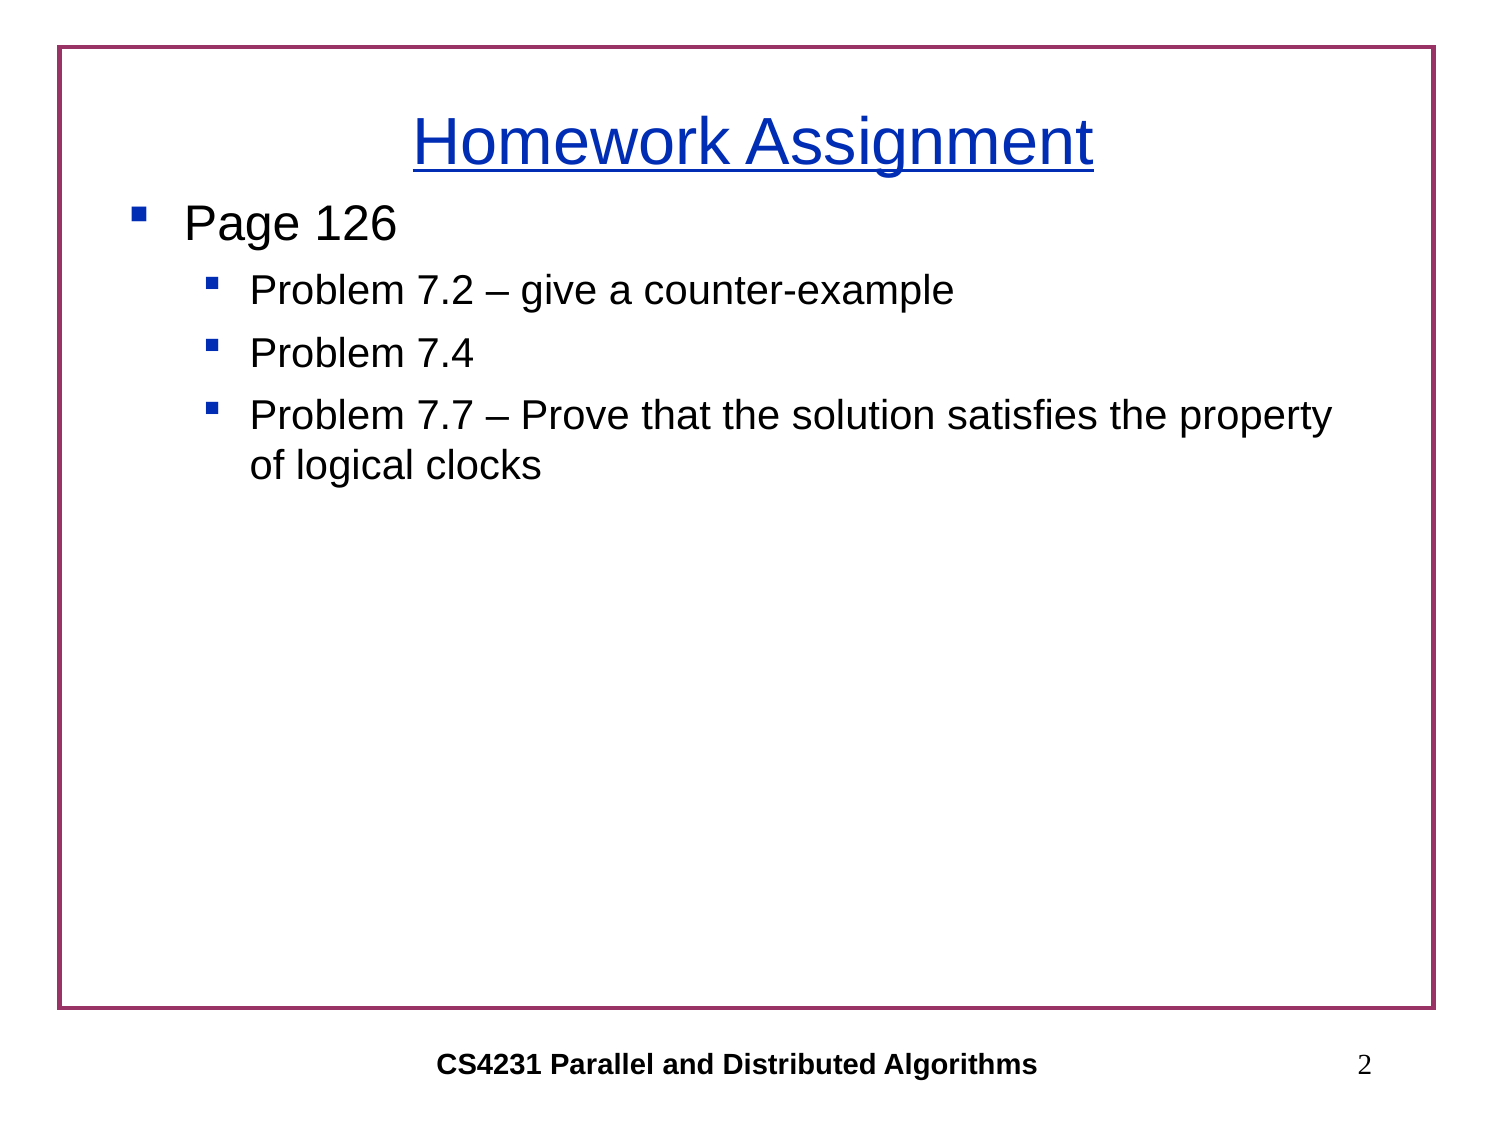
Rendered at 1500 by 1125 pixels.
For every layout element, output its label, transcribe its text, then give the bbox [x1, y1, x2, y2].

list Page 126 Problem 7.2 – give a counter-example Problem 7.4 Problem 7.7 – Prove that the solution satisfies the property of logical clocks [112, 183, 1388, 950]
slide_number 2 [1074, 1024, 1388, 1101]
footer CS4231 Parallel and Distributed Algorithms [212, 1024, 1074, 1101]
title Homework Assignment [115, 69, 1392, 207]
